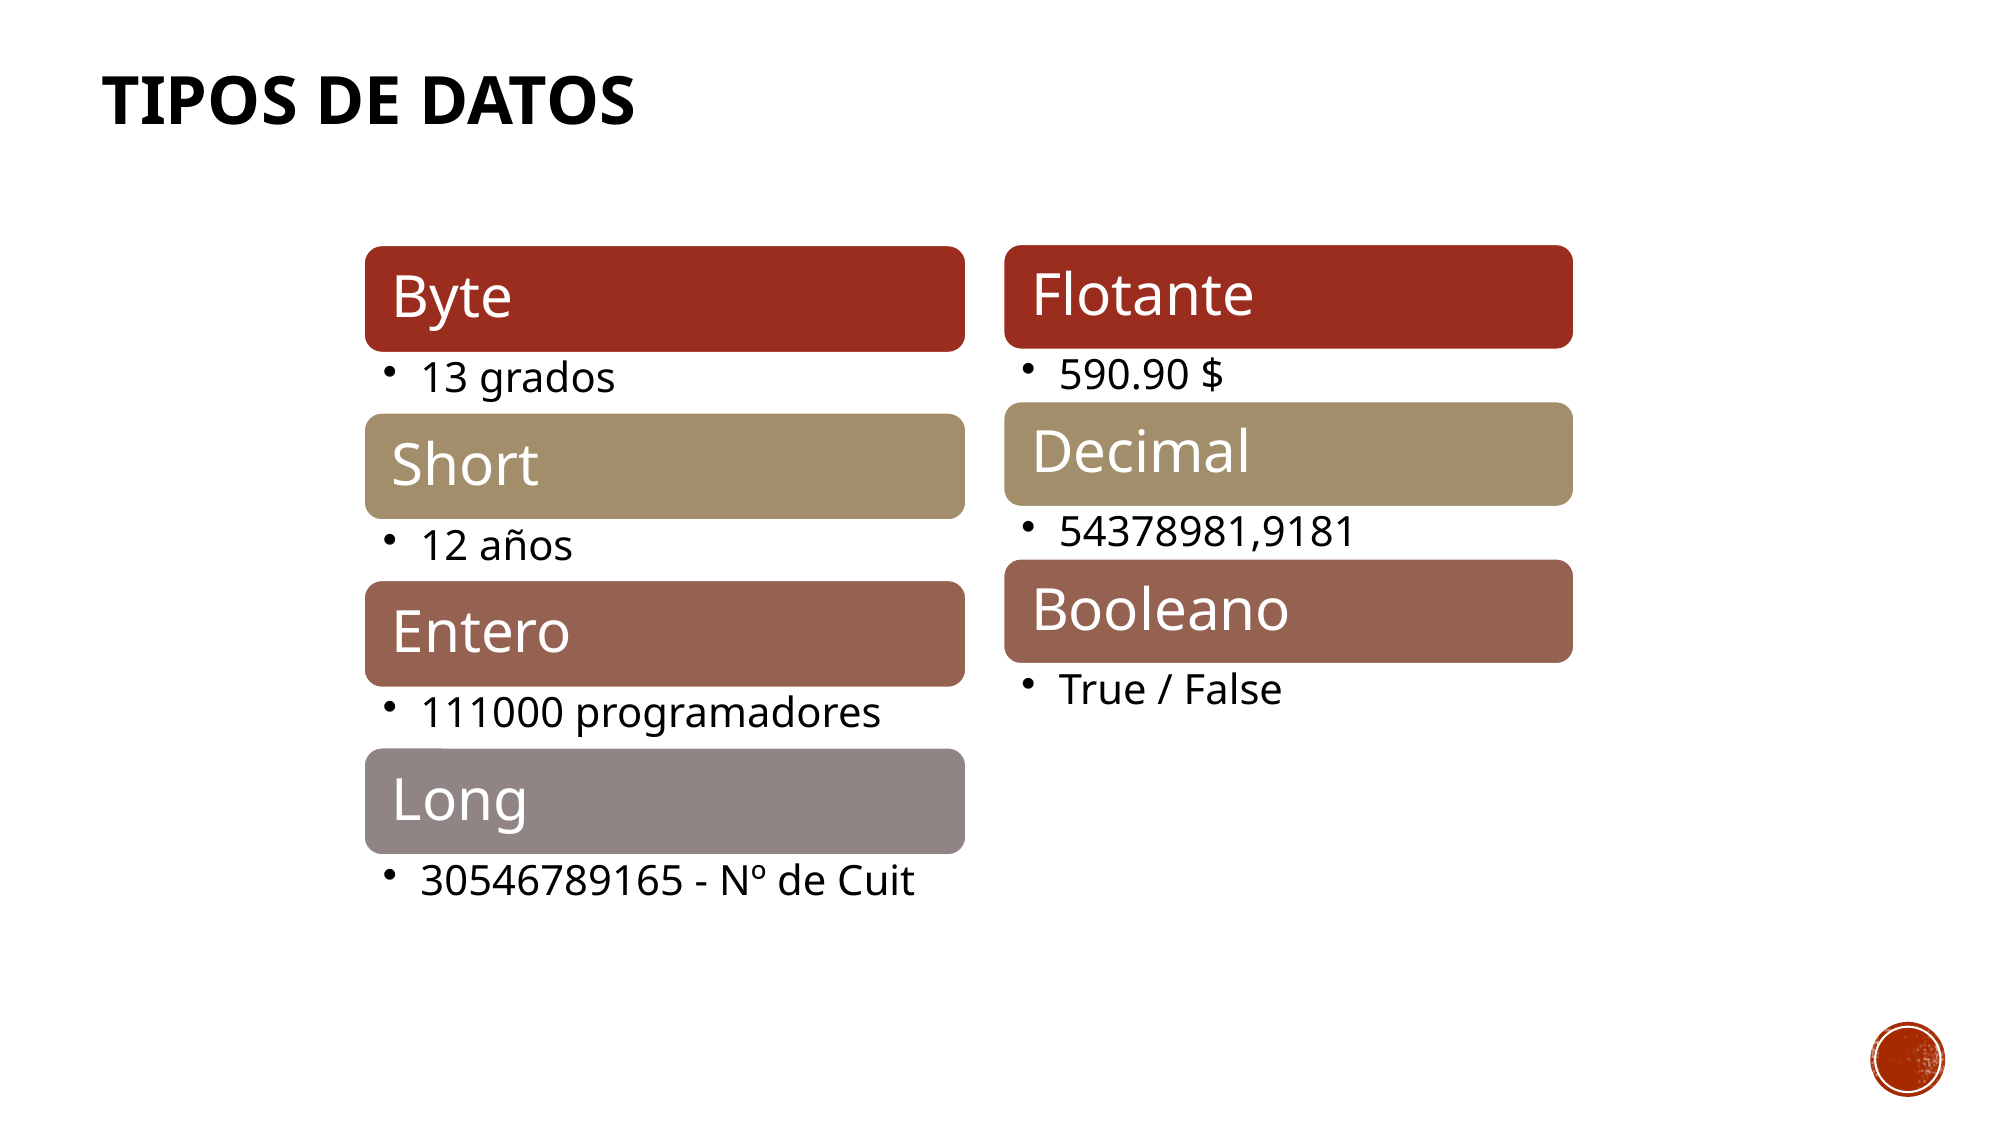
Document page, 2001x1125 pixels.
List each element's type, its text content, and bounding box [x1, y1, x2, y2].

text_box TIPOS DE DATOS [86, 50, 841, 146]
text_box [367, 246, 965, 916]
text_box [1005, 246, 1572, 715]
